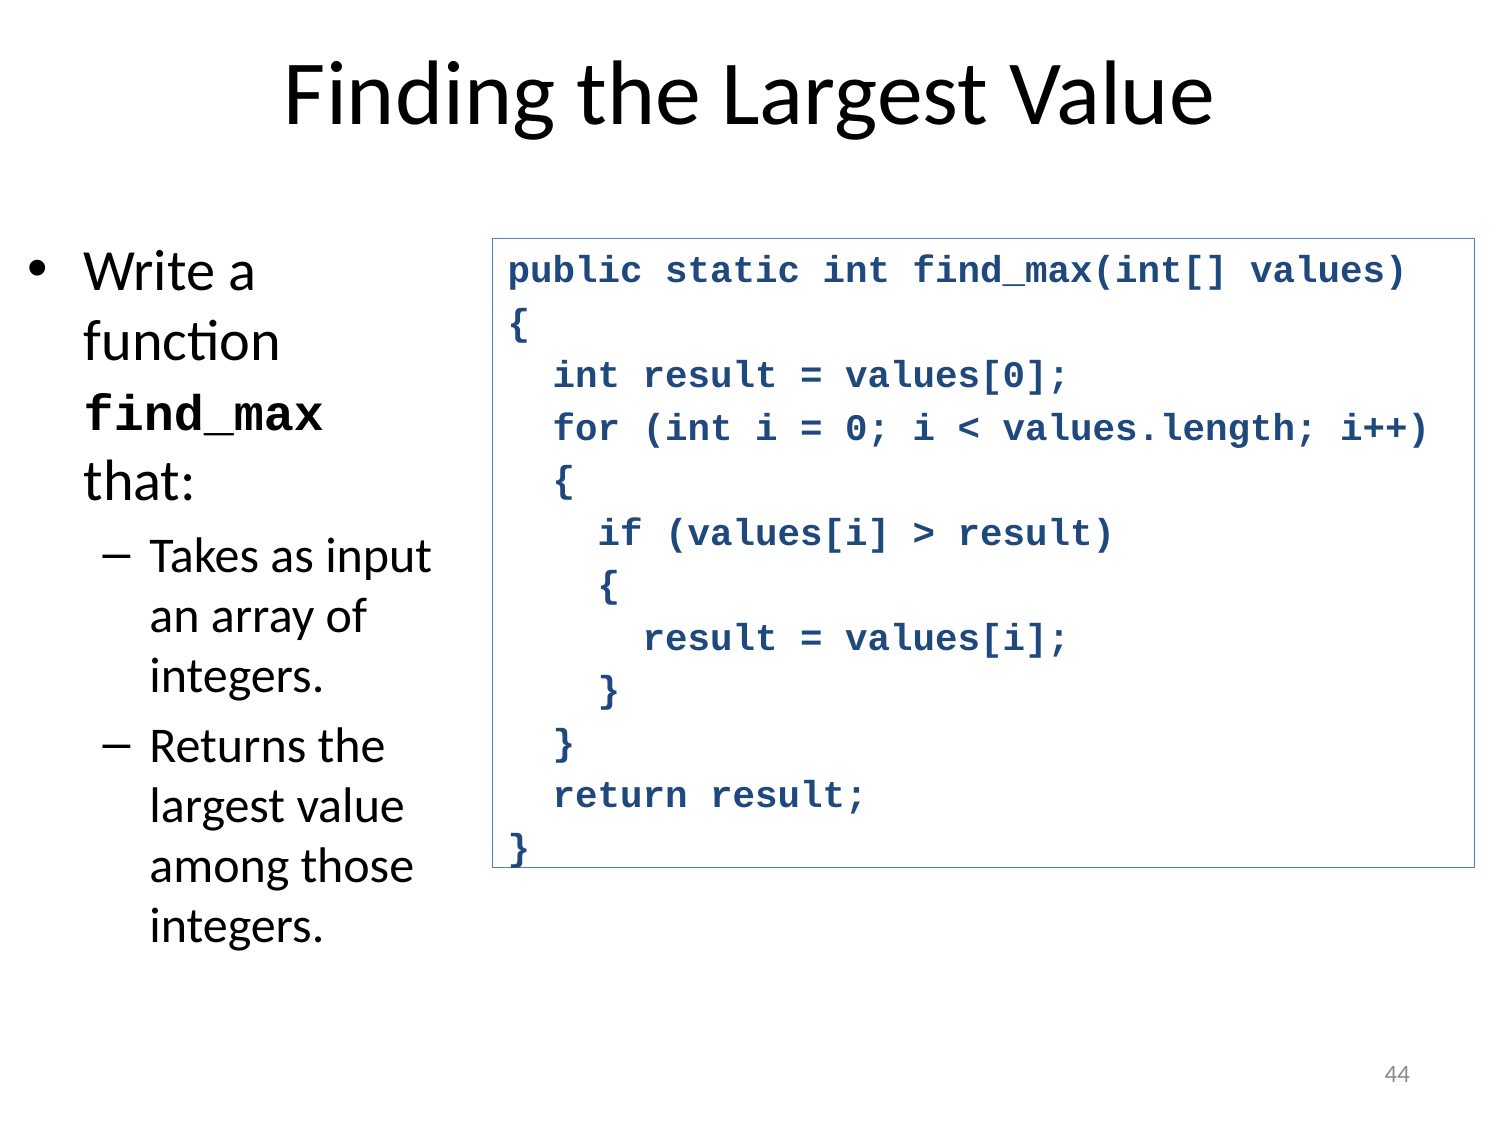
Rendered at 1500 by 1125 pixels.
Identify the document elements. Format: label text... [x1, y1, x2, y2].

list Write a function find_max that: Takes as input an array of integers. Returns the largest value among those integers. [12, 224, 463, 968]
slide_number 44 [1074, 1042, 1425, 1103]
text_box public static int find_max(int[] values) { int result = values[0]; for (int i = 0; i < values.length; i++) { if (values[i] > result) { result = values[i]; } } return result; } [492, 238, 1475, 868]
title Finding the Largest Value [75, 12, 1425, 163]
